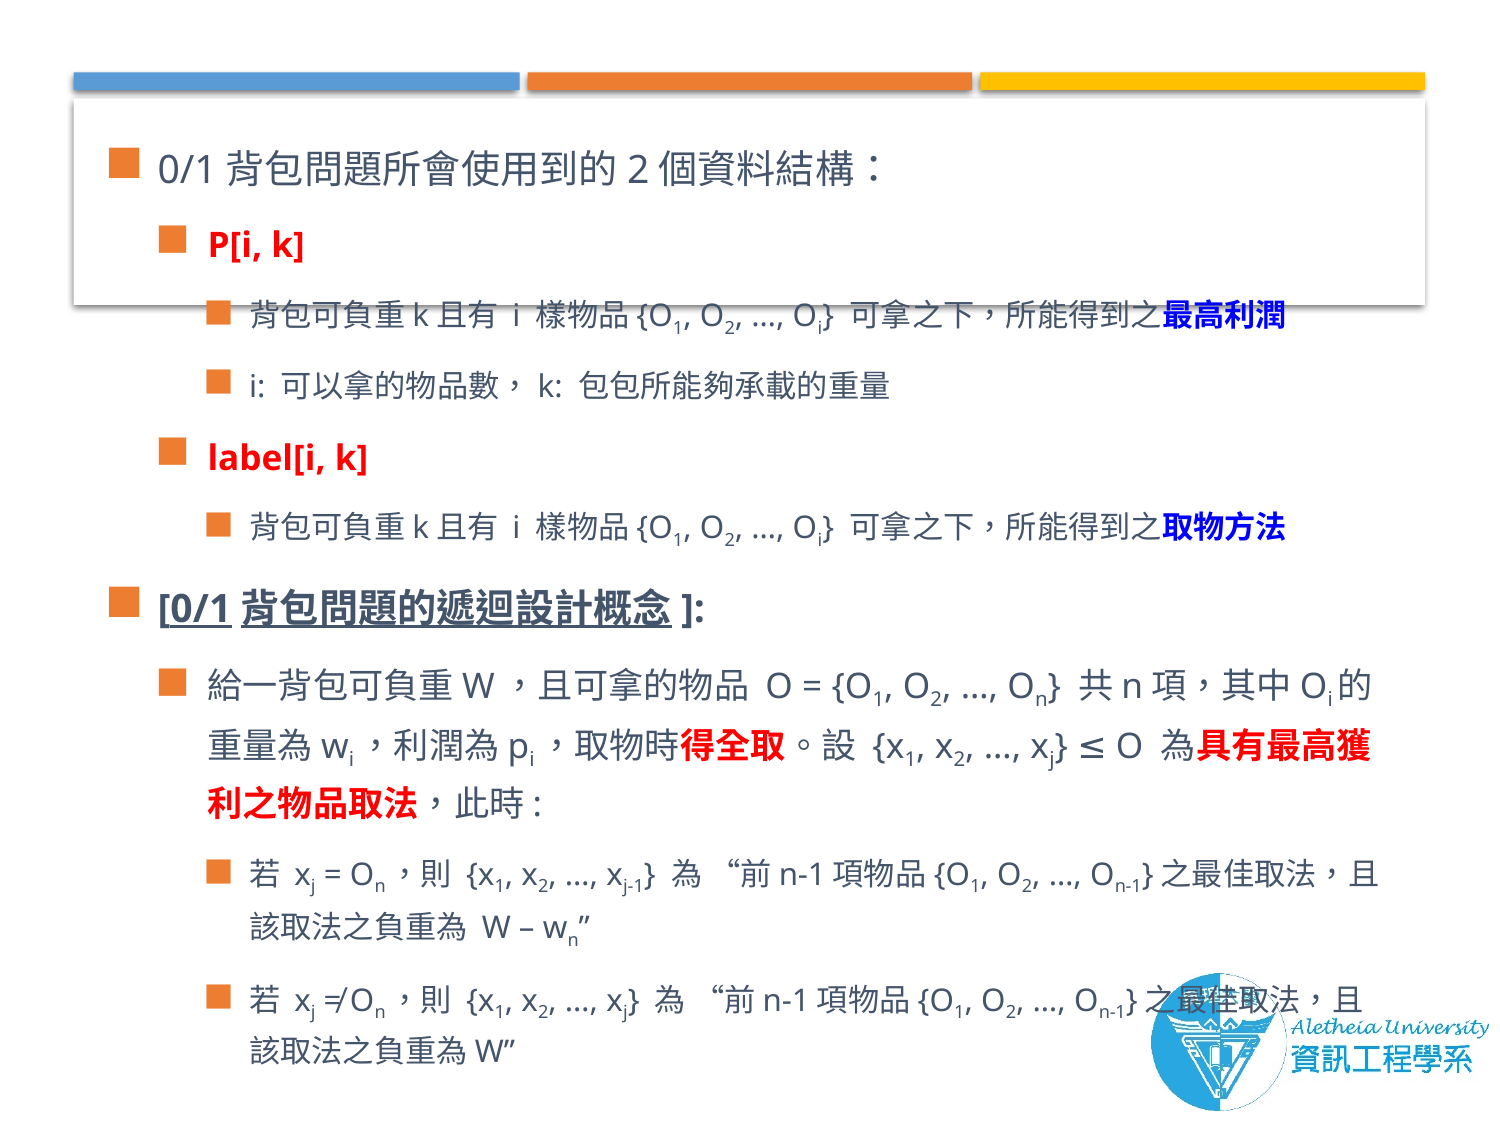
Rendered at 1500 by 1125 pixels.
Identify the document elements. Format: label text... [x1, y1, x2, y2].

picture [1151, 973, 1489, 1111]
list 0/1背包問題所會使用到的2個資料結構： P[i, k] 背包可負重k且有 i 樣物品{O1, O2, …, Oi} 可拿之下，所能得到之最高利潤 i: 可以拿的物品數，k: 包包所能夠承載的重量 label[i, k] 背包可負重k且有 i 樣物品{O1, O2, …, Oi} 可拿之下，所能得到之取物方法 [0/1背包問題的遞迴設計概念]: 給一背包可負重W，且可拿的物品 O = {O1, O2, …, On} 共n項，其中Oi的重量為wi，利潤為pi，取物時得全取。設 {x1, x2, …, xj} ≤ O 為具有最高獲利之物品取法，此時: 若 xj = On，則 {x1, x2, …, xj-1} 為 “前n-1項物品{O1, O2, …, On-1}之最佳取法，且該取法之負重為 W – wn” 若 xj ≠ On，則 {x1, x2, …, xj} 為 “前n-1項物品{O1, O2, …, On-1}之最佳取法，且該取法之負重為W” [95, 125, 1406, 1083]
